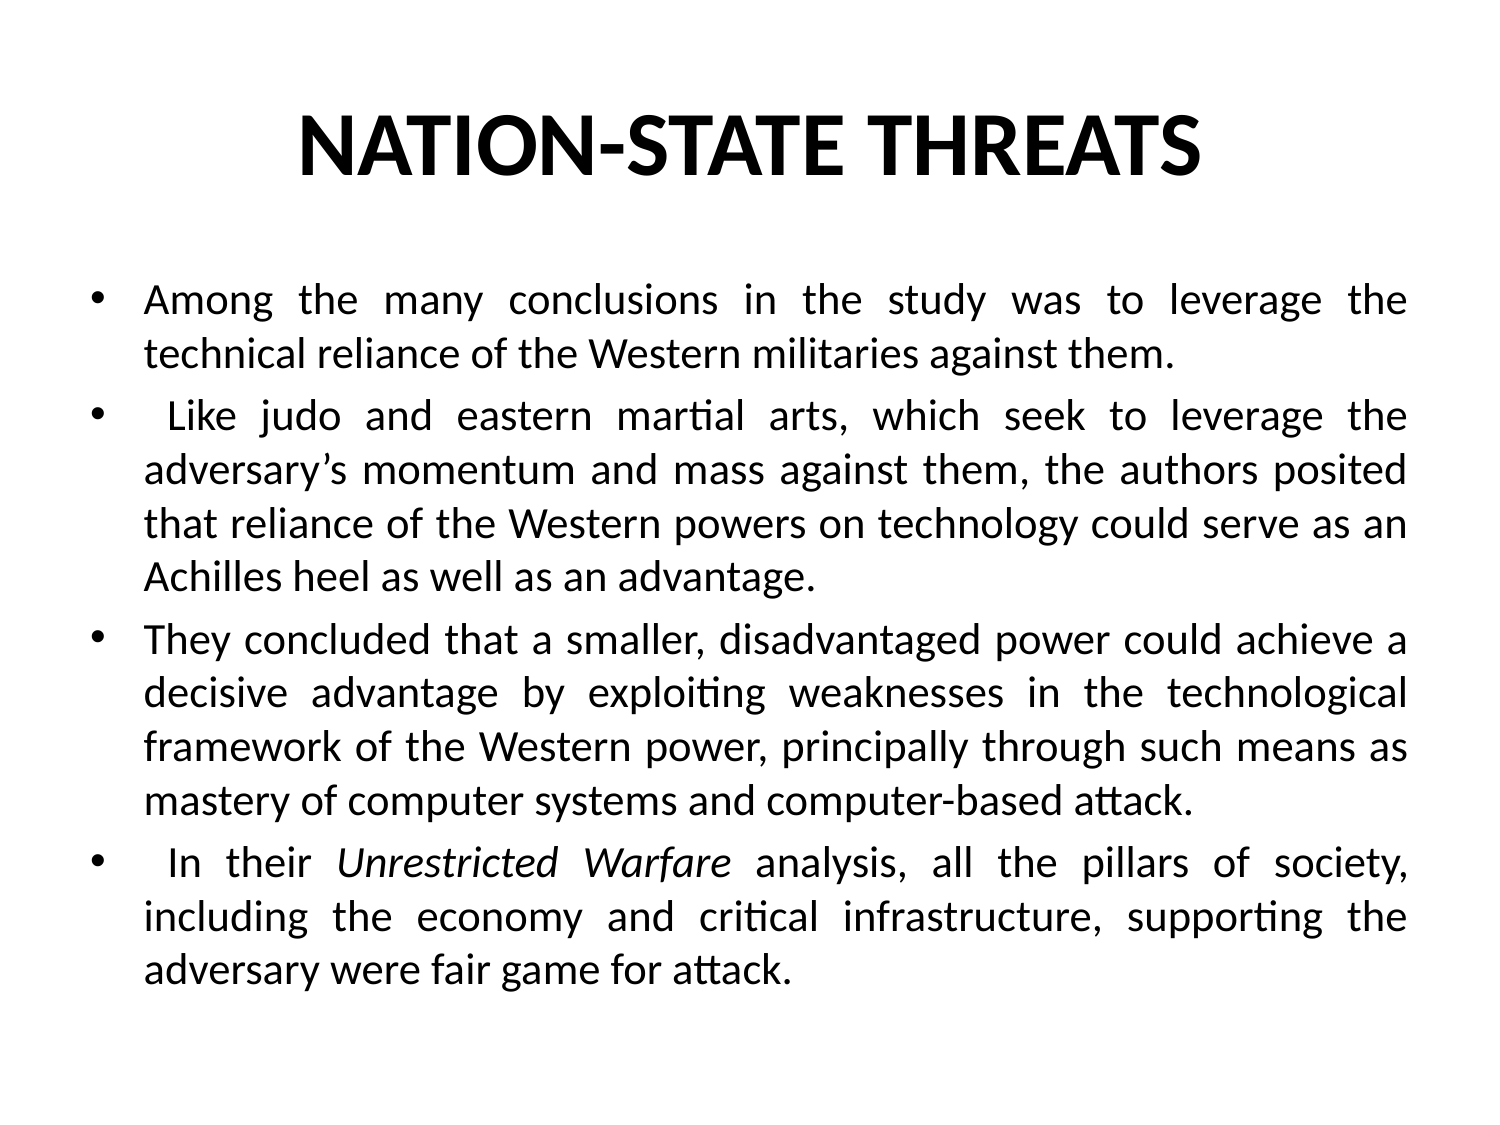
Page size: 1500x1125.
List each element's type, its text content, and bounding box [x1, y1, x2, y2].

list Among the many conclusions in the study was to leverage the technical reliance of the Western militaries against them. Like judo and eastern martial arts, which seek to leverage the adversary’s momentum and mass against them, the authors posited that reliance of the Western powers on technology could serve as an Achilles heel as well as an advantage. They concluded that a smaller, disadvantaged power could achieve a decisive advantage by exploiting weaknesses in the technological framework of the Western power, principally through such means as mastery of computer systems and computer-based attack. In their Unrestricted Warfare analysis, all the pillars of society, including the economy and critical infrastructure, supporting the adversary were fair game for attack. [75, 262, 1425, 1005]
title NATION-STATE THREATS [75, 45, 1425, 233]
